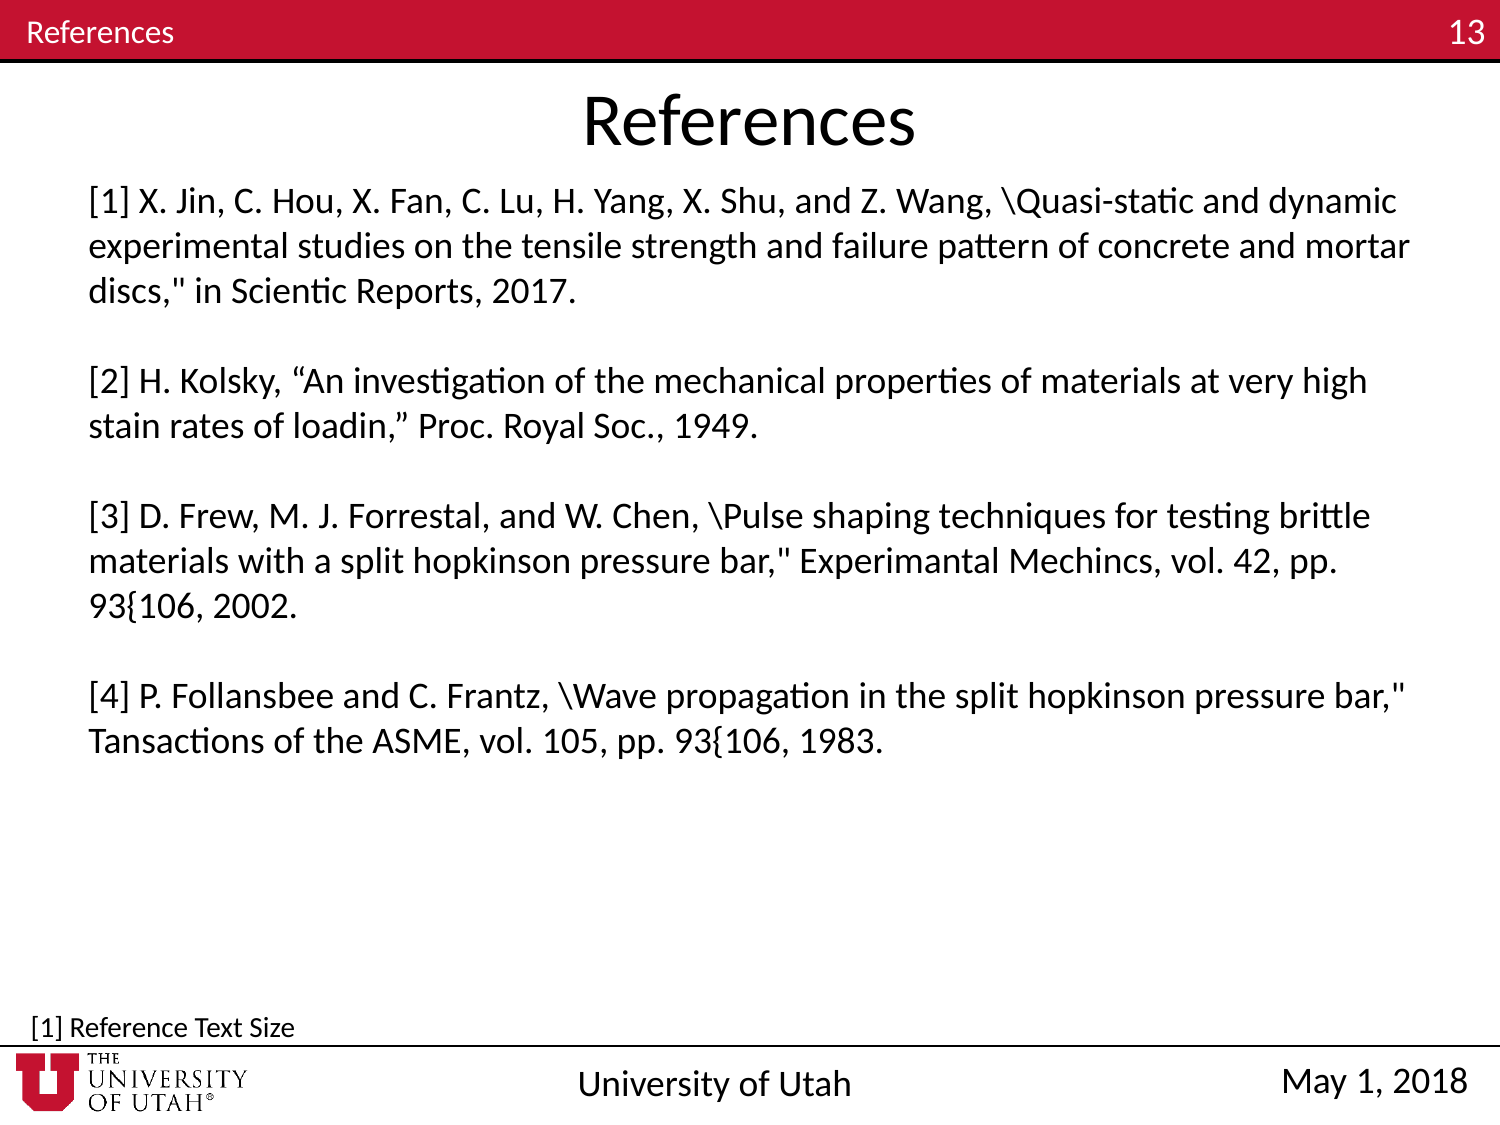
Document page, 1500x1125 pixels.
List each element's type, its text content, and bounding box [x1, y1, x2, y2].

text_box 13 [1432, 0, 1500, 59]
text_box [0, 0, 1432, 59]
text_box University of Utah [562, 1051, 868, 1112]
text_box References [567, 63, 933, 169]
text_box [1] X. Jin, C. Hou, X. Fan, C. Lu, H. Yang, X. Shu, and Z. Wang, \Quasi-static and dynamic experimental studies on the tensile strength and failure pattern of concrete and mortar discs," in Scientic Reports, 2017. [2] H. Kolsky, “An investigation of the mechanical properties of materials at very high stain rates of loadin,” Proc. Royal Soc., 1949. [3] D. Frew, M. J. Forrestal, and W. Chen, \Pulse shaping techniques for testing brittle materials with a split hopkinson pressure bar," Experimantal Mechincs, vol. 42, pp. 93{106, 2002. [4] P. Follansbee and C. Frantz, \Wave propagation in the split hopkinson pressure bar," Tansactions of the ASME, vol. 105, pp. 93{106, 1983. [73, 169, 1428, 769]
text_box May 1, 2018 [1266, 1048, 1484, 1109]
picture [16, 1053, 248, 1112]
text_box References [11, 2, 197, 58]
text_box [1] Reference Text Size [15, 1046, 311, 1051]
text_box [1] Reference Text Size [15, 1000, 311, 1045]
